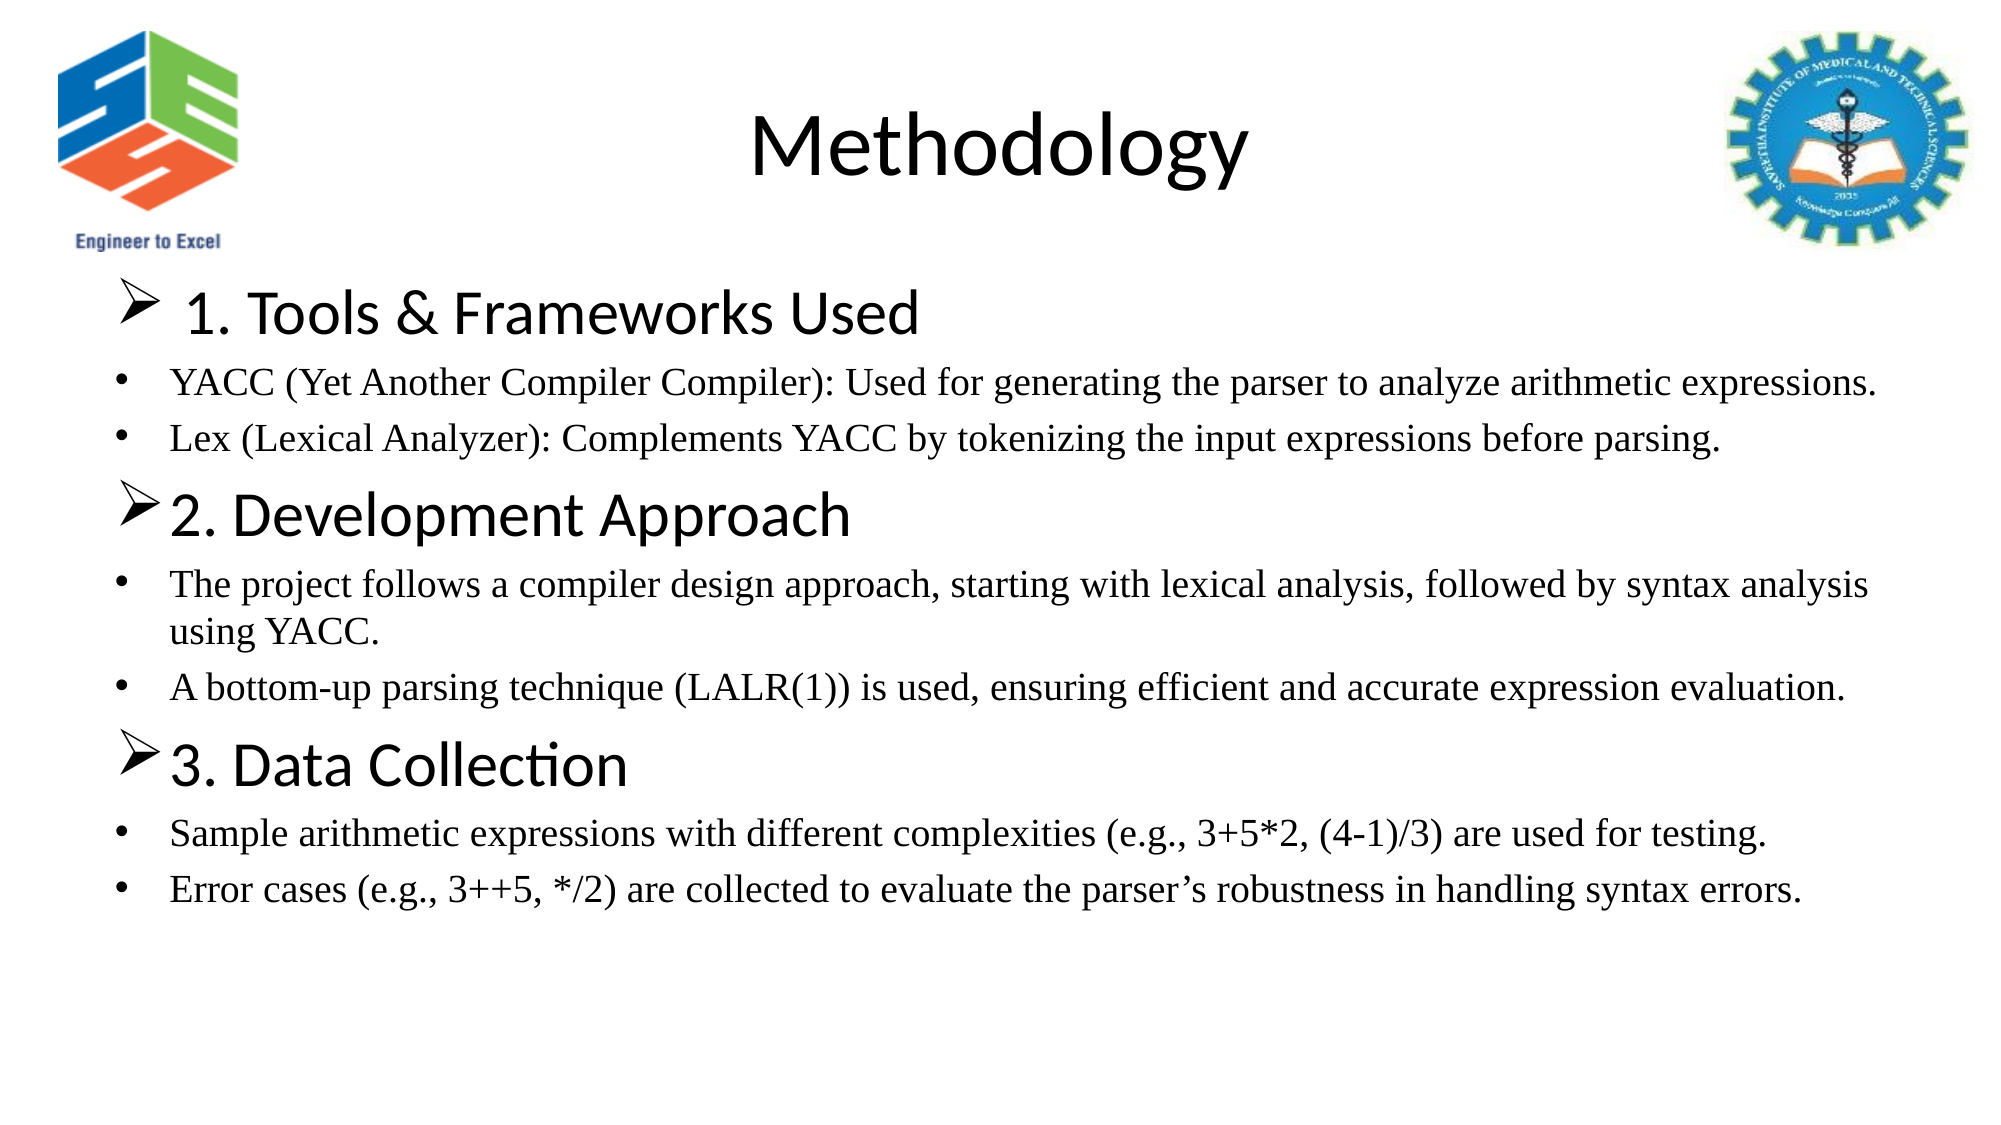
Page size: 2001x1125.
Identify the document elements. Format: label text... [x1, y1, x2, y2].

picture [58, 31, 246, 252]
title Methodology [251, 45, 1719, 233]
picture [1724, 31, 1975, 252]
list 1. Tools & Frameworks Used YACC (Yet Another Compiler Compiler): Used for generating the parser to analyze arithmetic expressions. Lex (Lexical Analyzer): Complements YACC by tokenizing the input expressions before parsing. 2. Development Approach The project follows a compiler design approach, starting with lexical analysis, followed by syntax analysis using YACC. A bottom-up parsing technique (LALR(1)) is used, ensuring efficient and accurate expression evaluation. 3. Data Collection Sample arithmetic expressions with different complexities (e.g., 3+5*2, (4-1)/3) are used for testing. Error cases (e.g., 3++5, */2) are collected to evaluate the parser’s robustness in handling syntax errors. [99, 262, 1900, 1005]
